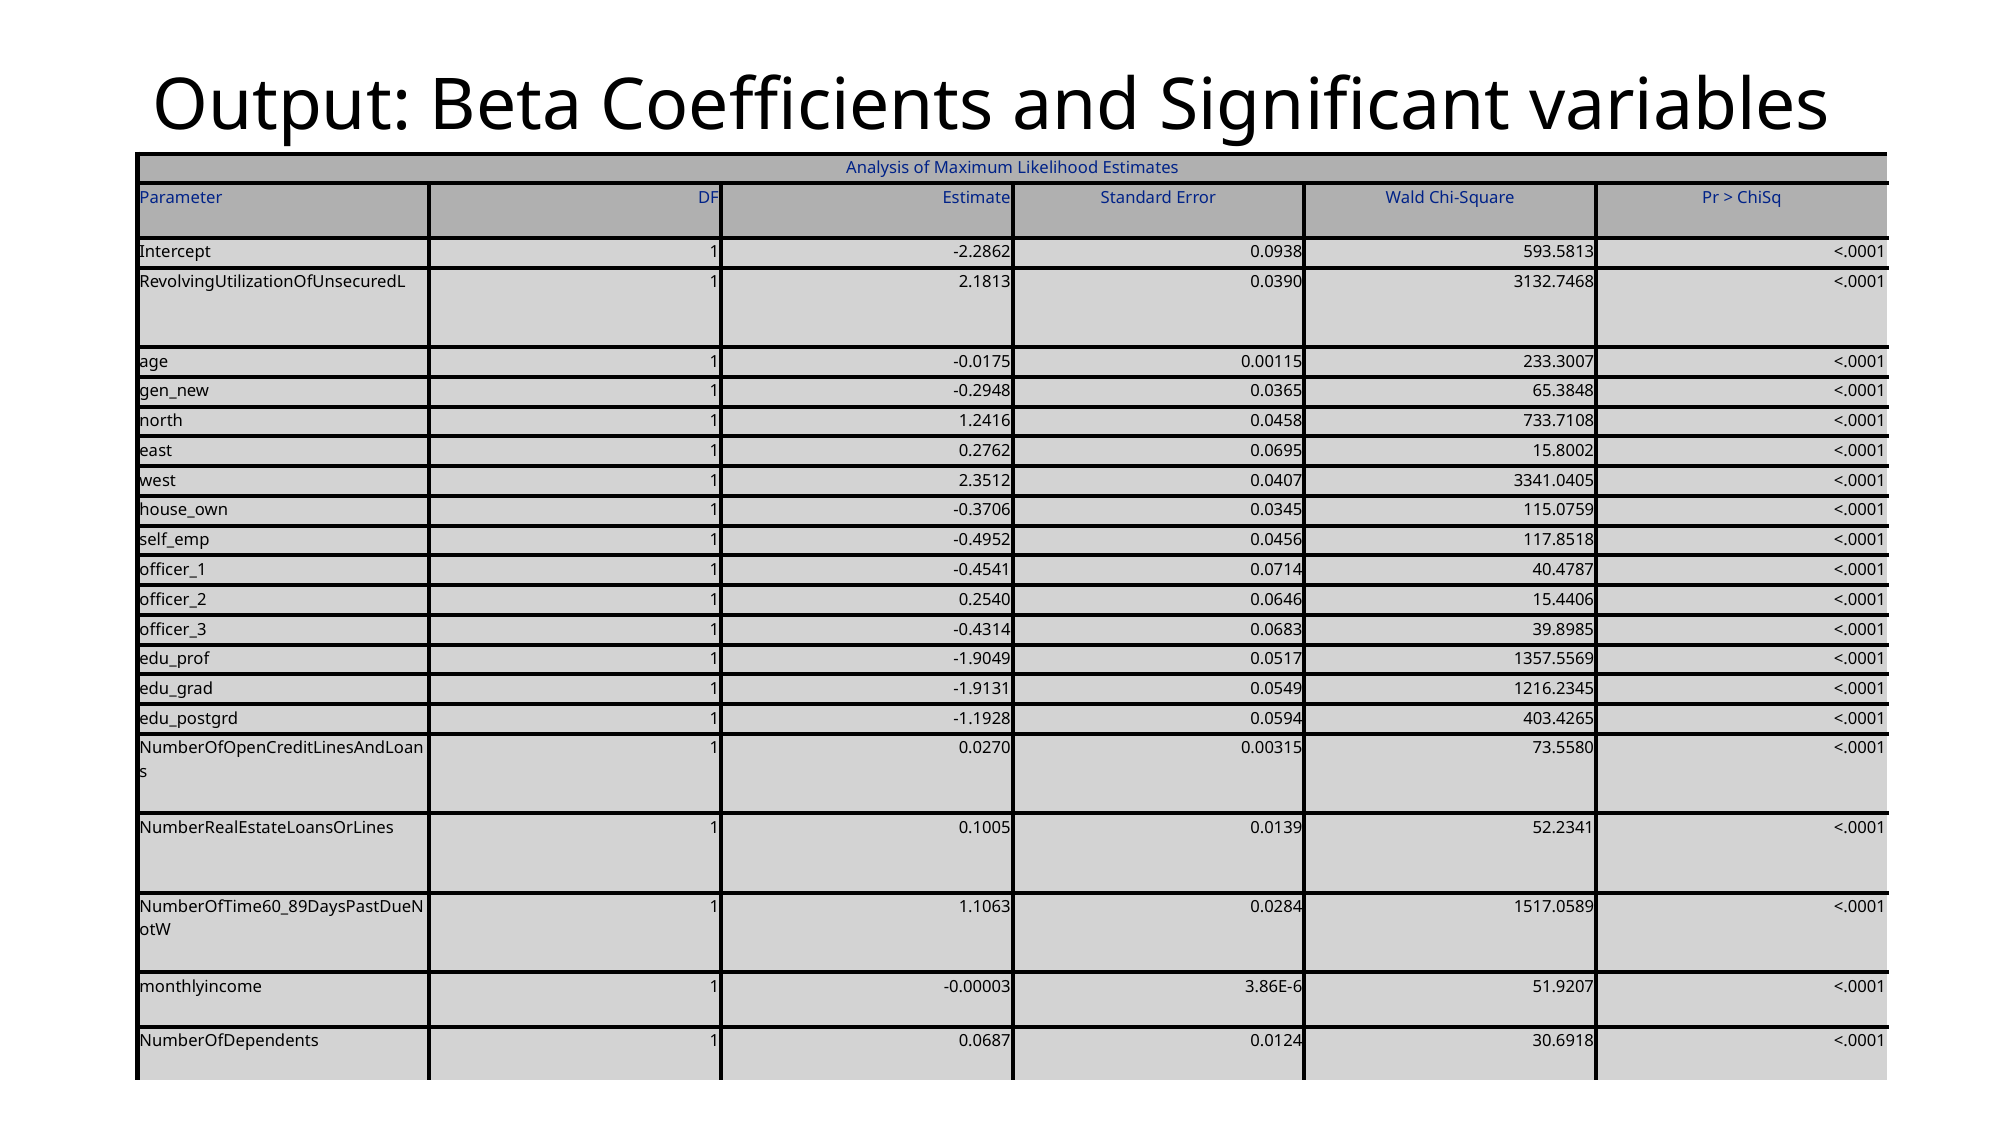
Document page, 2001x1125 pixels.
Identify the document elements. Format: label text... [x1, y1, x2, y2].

table_cell 1 [431, 706, 719, 732]
table_cell Intercept [140, 240, 427, 266]
table_header Analysis of Maximum Likelihood Estimates [140, 156, 1887, 181]
table_cell edu_prof [140, 647, 427, 672]
table_cell 0.0687 [723, 1029, 1011, 1080]
table_cell <.0001 [1598, 617, 1887, 643]
table_cell -0.00003 [723, 974, 1011, 1025]
table_cell 40.4787 [1306, 557, 1594, 583]
table_cell <.0001 [1598, 895, 1887, 970]
table_cell 1 [431, 1029, 719, 1080]
table_cell -0.4541 [723, 557, 1011, 583]
table_cell Parameter [140, 185, 427, 236]
table_cell 0.0695 [1015, 438, 1302, 464]
table_cell Standard Error [1015, 185, 1302, 236]
table_cell -0.3706 [723, 498, 1011, 524]
table_cell 1 [431, 587, 719, 613]
table_cell 1216.2345 [1306, 676, 1594, 702]
table_cell <.0001 [1598, 815, 1887, 891]
table_cell officer_2 [140, 587, 427, 613]
table_cell -1.9131 [723, 676, 1011, 702]
table_cell gen_new [140, 379, 427, 405]
table_cell 0.00315 [1015, 736, 1302, 811]
table_cell Pr > ChiSq [1598, 185, 1887, 236]
table_cell 733.7108 [1306, 409, 1594, 434]
table_cell 1.1063 [723, 895, 1011, 970]
table_cell <.0001 [1598, 587, 1887, 613]
table_cell -1.1928 [723, 706, 1011, 732]
table_cell DF [431, 185, 719, 236]
table_cell edu_postgrd [140, 706, 427, 732]
table_cell 1 [431, 676, 719, 702]
table_cell 0.2540 [723, 587, 1011, 613]
table_cell 15.8002 [1306, 438, 1594, 464]
table_cell west [140, 468, 427, 494]
table_cell <.0001 [1598, 240, 1887, 266]
table_cell -2.2862 [723, 240, 1011, 266]
table_cell 51.9207 [1306, 974, 1594, 1025]
table_cell 1 [431, 528, 719, 553]
table_cell 0.0345 [1015, 498, 1302, 524]
table_cell 0.1005 [723, 815, 1011, 891]
table_cell 0.0270 [723, 736, 1011, 811]
table_cell NumberOfTime60_89DaysPastDueNotW [140, 895, 427, 970]
table_cell 117.8518 [1306, 528, 1594, 553]
table_cell <.0001 [1598, 706, 1887, 732]
table_cell <.0001 [1598, 270, 1887, 345]
table_cell Estimate [723, 185, 1011, 236]
table_cell <.0001 [1598, 438, 1887, 464]
table_cell 0.0549 [1015, 676, 1302, 702]
table_cell <.0001 [1598, 647, 1887, 672]
table_cell <.0001 [1598, 1029, 1887, 1080]
table_cell -0.4952 [723, 528, 1011, 553]
table_cell Wald Chi-Square [1306, 185, 1594, 236]
table_cell NumberRealEstateLoansOrLines [140, 815, 427, 891]
table_cell 403.4265 [1306, 706, 1594, 732]
table_cell 1 [431, 409, 719, 434]
table_cell 2.3512 [723, 468, 1011, 494]
table_cell self_emp [140, 528, 427, 553]
table_cell <.0001 [1598, 557, 1887, 583]
table_cell edu_grad [140, 676, 427, 702]
table_cell 1 [431, 240, 719, 266]
table_cell 593.5813 [1306, 240, 1594, 266]
table_cell 0.0458 [1015, 409, 1302, 434]
table_cell 1 [431, 647, 719, 672]
table_cell <.0001 [1598, 528, 1887, 553]
table_cell 1 [431, 270, 719, 345]
table_cell <.0001 [1598, 409, 1887, 434]
table_cell 1 [431, 617, 719, 643]
table_cell <.0001 [1598, 676, 1887, 702]
table_cell 0.0938 [1015, 240, 1302, 266]
table_cell 0.00115 [1015, 349, 1302, 375]
table_cell -0.0175 [723, 349, 1011, 375]
table_cell 1 [431, 815, 719, 891]
table_cell house_own [140, 498, 427, 524]
table_cell -0.4314 [723, 617, 1011, 643]
table_cell 2.1813 [723, 270, 1011, 345]
table_cell officer_1 [140, 557, 427, 583]
title Output: Beta Coefficients and Significant variables [137, 59, 1863, 152]
table_cell 0.0646 [1015, 587, 1302, 613]
table_cell east [140, 438, 427, 464]
table_cell 115.0759 [1306, 498, 1594, 524]
table_cell <.0001 [1598, 736, 1887, 811]
table_cell 39.8985 [1306, 617, 1594, 643]
table_cell 52.2341 [1306, 815, 1594, 891]
table_cell 15.4406 [1306, 587, 1594, 613]
table_cell 1 [431, 468, 719, 494]
table_cell 0.0594 [1015, 706, 1302, 732]
table_cell 0.0714 [1015, 557, 1302, 583]
table_cell 0.2762 [723, 438, 1011, 464]
table_cell 0.0517 [1015, 647, 1302, 672]
table_cell 1 [431, 557, 719, 583]
table_cell 65.3848 [1306, 379, 1594, 405]
table_cell 3341.0405 [1306, 468, 1594, 494]
table_cell 1 [431, 736, 719, 811]
table_cell 3132.7468 [1306, 270, 1594, 345]
table_cell 0.0124 [1015, 1029, 1302, 1080]
table_cell <.0001 [1598, 498, 1887, 524]
table_cell 1 [431, 379, 719, 405]
table_cell -0.2948 [723, 379, 1011, 405]
table_cell NumberOfDependents [140, 1029, 427, 1080]
table_cell -1.9049 [723, 647, 1011, 672]
table_cell 233.3007 [1306, 349, 1594, 375]
table_cell 3.86E-6 [1015, 974, 1302, 1025]
table_cell 0.0390 [1015, 270, 1302, 345]
table_cell 0.0683 [1015, 617, 1302, 643]
table_cell 1 [431, 438, 719, 464]
table_cell <.0001 [1598, 349, 1887, 375]
table_cell <.0001 [1598, 974, 1887, 1025]
table_cell 1 [431, 498, 719, 524]
table_cell RevolvingUtilizationOfUnsecuredL [140, 270, 427, 345]
table_cell NumberOfOpenCreditLinesAndLoans [140, 736, 427, 811]
table_cell 1.2416 [723, 409, 1011, 434]
table_cell 1357.5569 [1306, 647, 1594, 672]
table_cell 73.5580 [1306, 736, 1594, 811]
table_cell officer_3 [140, 617, 427, 643]
table_cell <.0001 [1598, 379, 1887, 405]
table_cell 1 [431, 895, 719, 970]
table_cell north [140, 409, 427, 434]
table_cell <.0001 [1598, 468, 1887, 494]
table_cell 0.0407 [1015, 468, 1302, 494]
table_cell 1 [431, 349, 719, 375]
table_cell 0.0456 [1015, 528, 1302, 553]
table_cell 0.0365 [1015, 379, 1302, 405]
table_cell 0.0284 [1015, 895, 1302, 970]
table_cell 1517.0589 [1306, 895, 1594, 970]
table_cell 1 [431, 974, 719, 1025]
table_cell 0.0139 [1015, 815, 1302, 891]
table_cell monthlyincome [140, 974, 427, 1025]
table_cell 30.6918 [1306, 1029, 1594, 1080]
table_cell age [140, 349, 427, 375]
